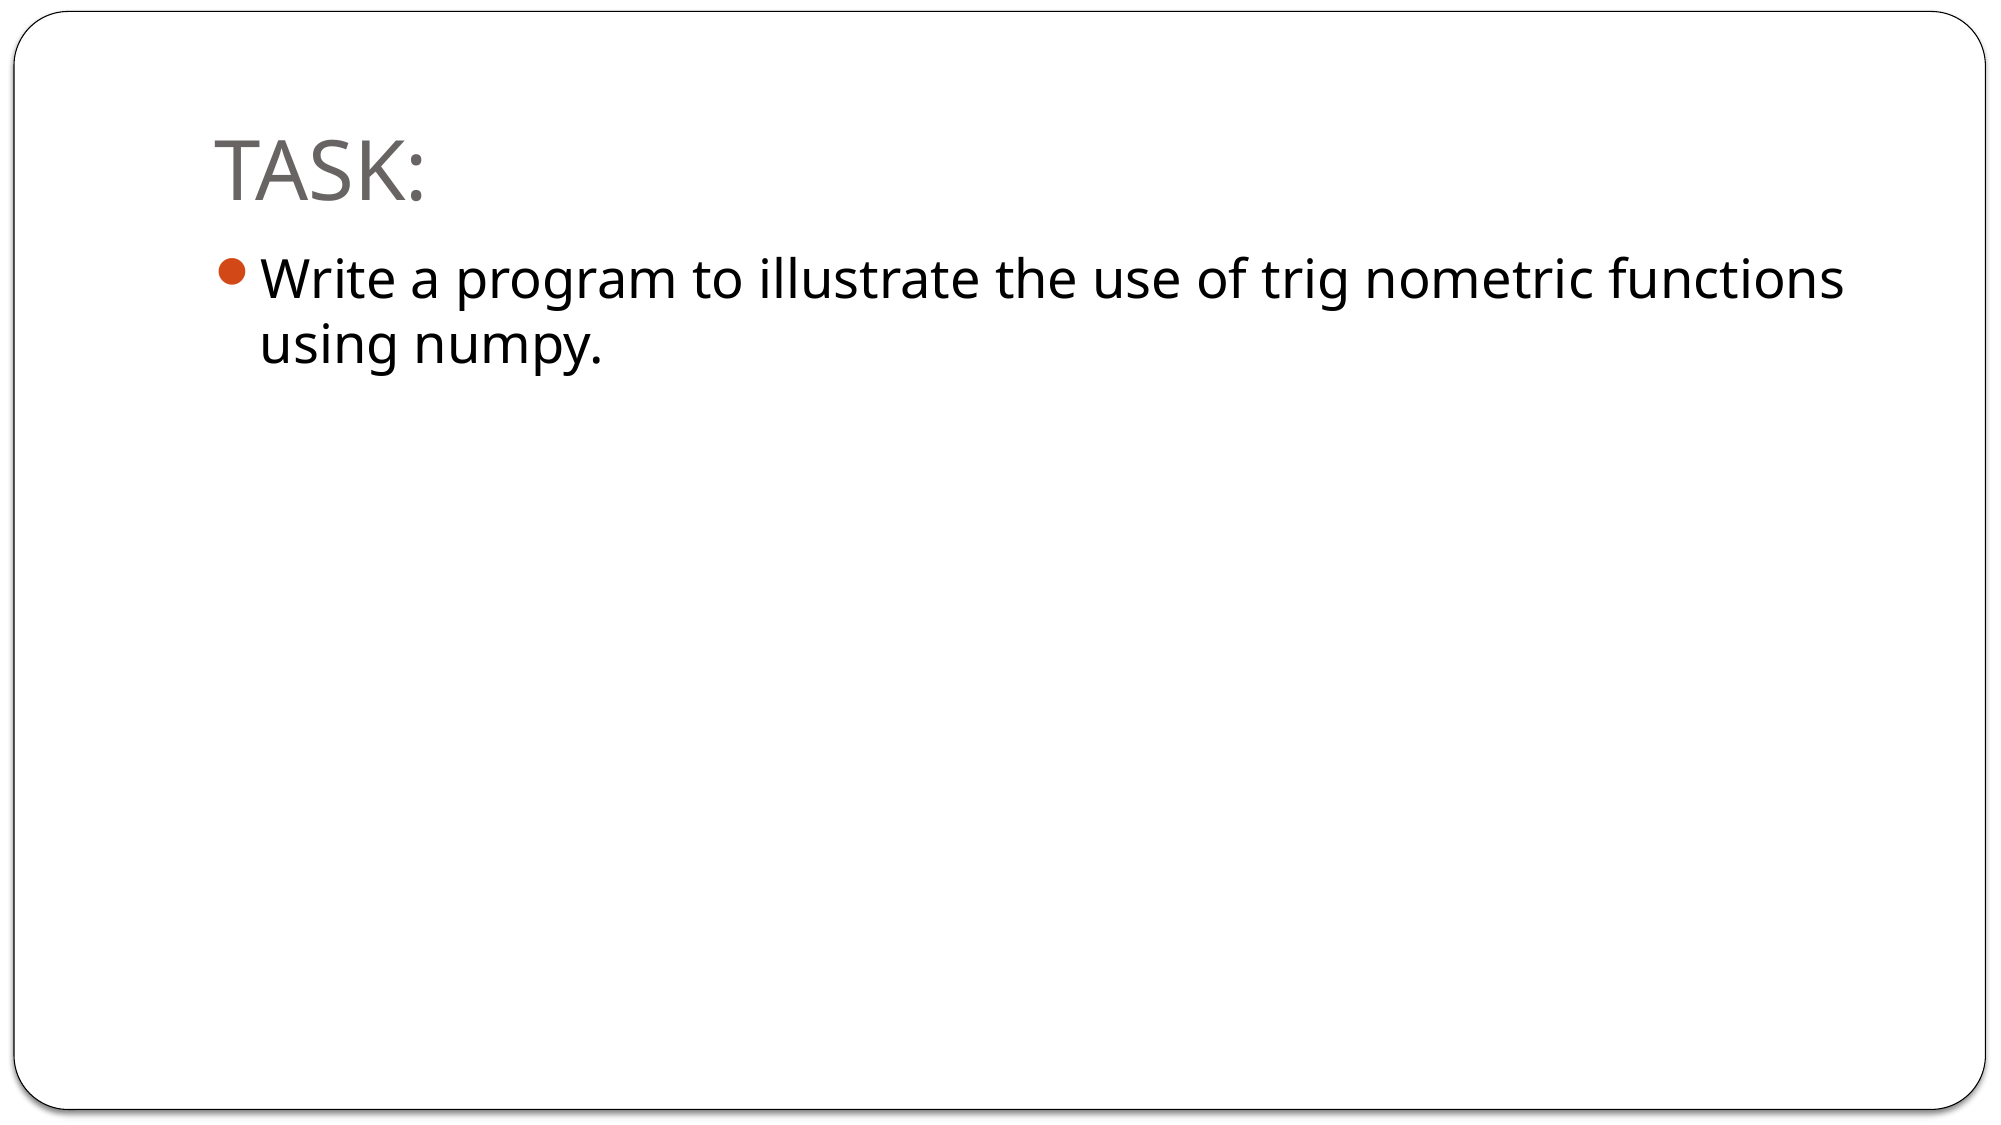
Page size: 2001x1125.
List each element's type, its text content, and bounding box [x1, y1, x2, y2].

list Write a program to illustrate the use of trig nometric functions using numpy. [200, 237, 1900, 988]
title TASK: [200, 45, 1900, 233]
